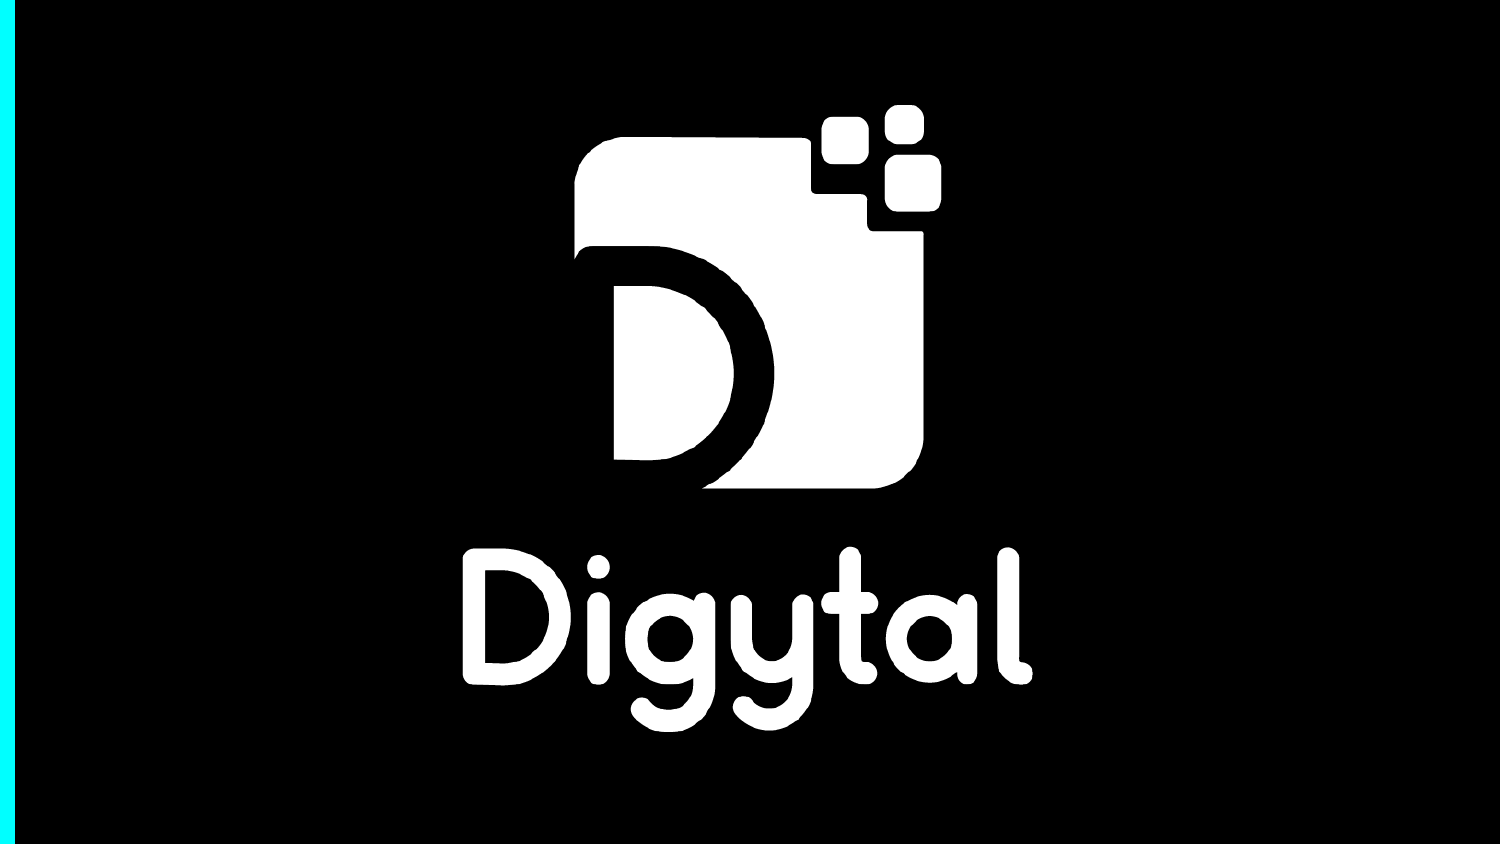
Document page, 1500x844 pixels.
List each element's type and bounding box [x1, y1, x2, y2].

picture [462, 105, 1034, 732]
text_box [0, 0, 15, 844]
